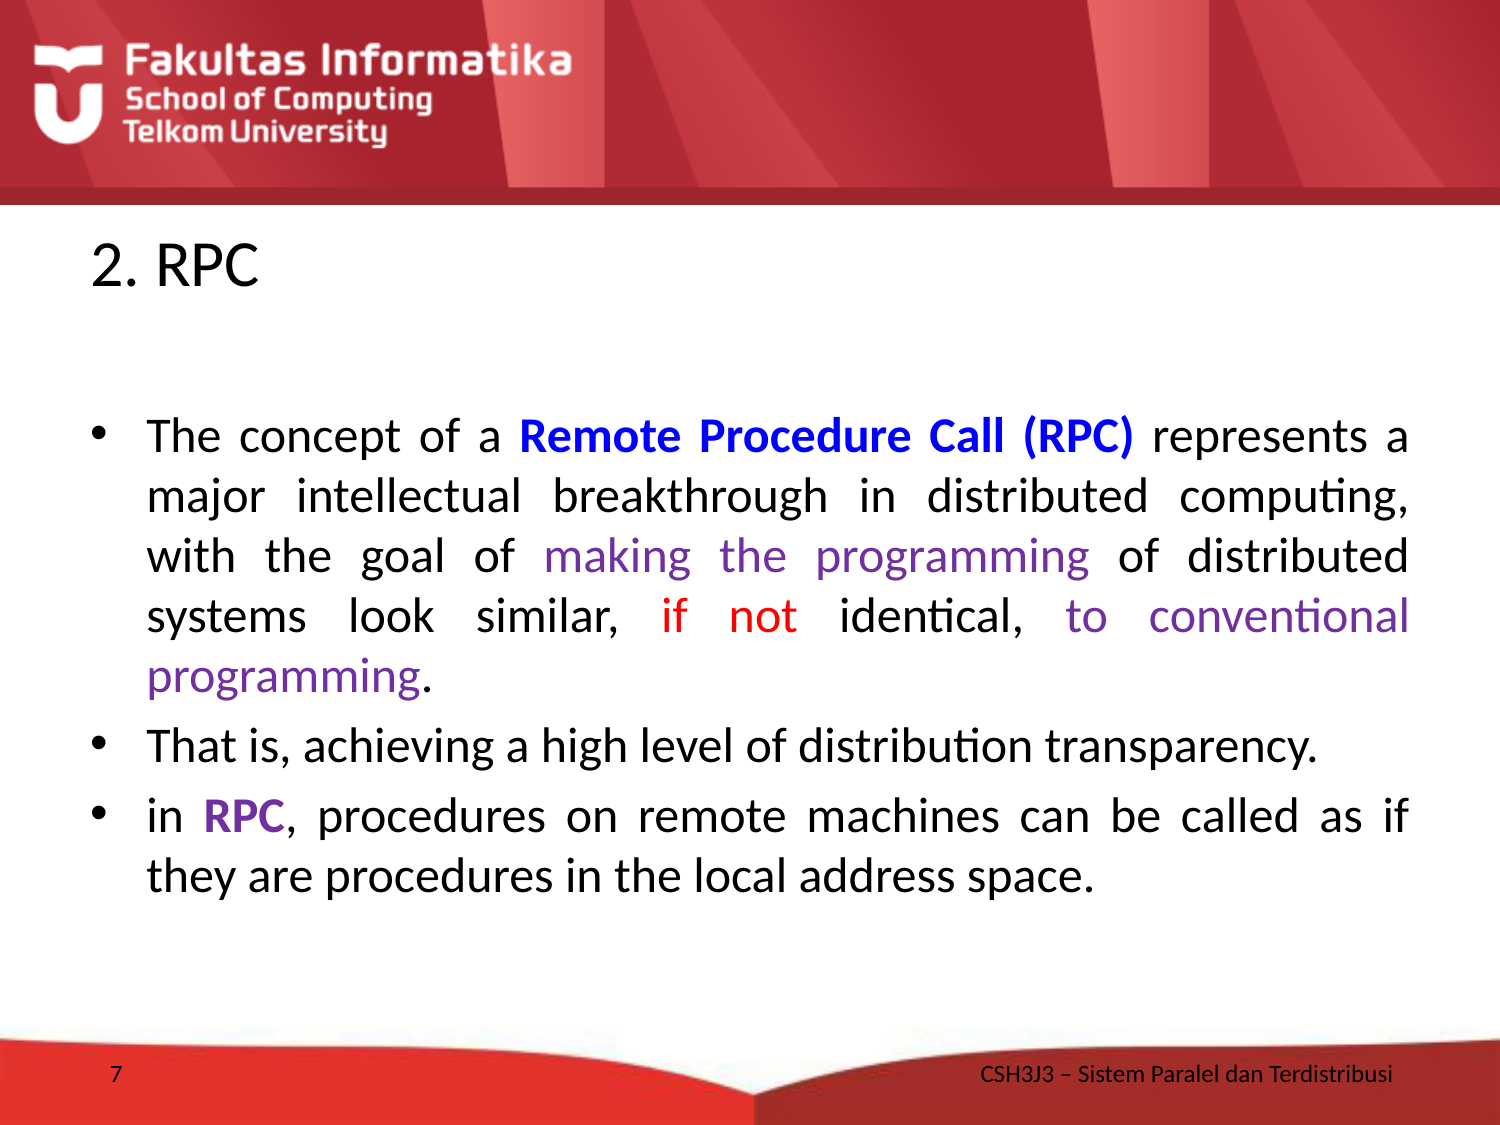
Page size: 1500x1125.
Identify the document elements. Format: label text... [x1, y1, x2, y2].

picture [0, 1024, 1500, 1125]
list The concept of a Remote Procedure Call (RPC) represents a major intellectual breakthrough in distributed computing, with the goal of making the programming of distributed systems look similar, if not identical, to conventional programming. That is, achieving a high level of distribution transparency. in RPC, procedures on remote machines can be called as if they are procedures in the local address space. [75, 324, 1425, 1005]
picture [0, 0, 1500, 205]
footer CSH3J3 – Sistem Paralel dan Terdistribusi [950, 1042, 1425, 1103]
slide_number 7 [75, 1042, 138, 1103]
title 2. RPC [75, 212, 1425, 308]
